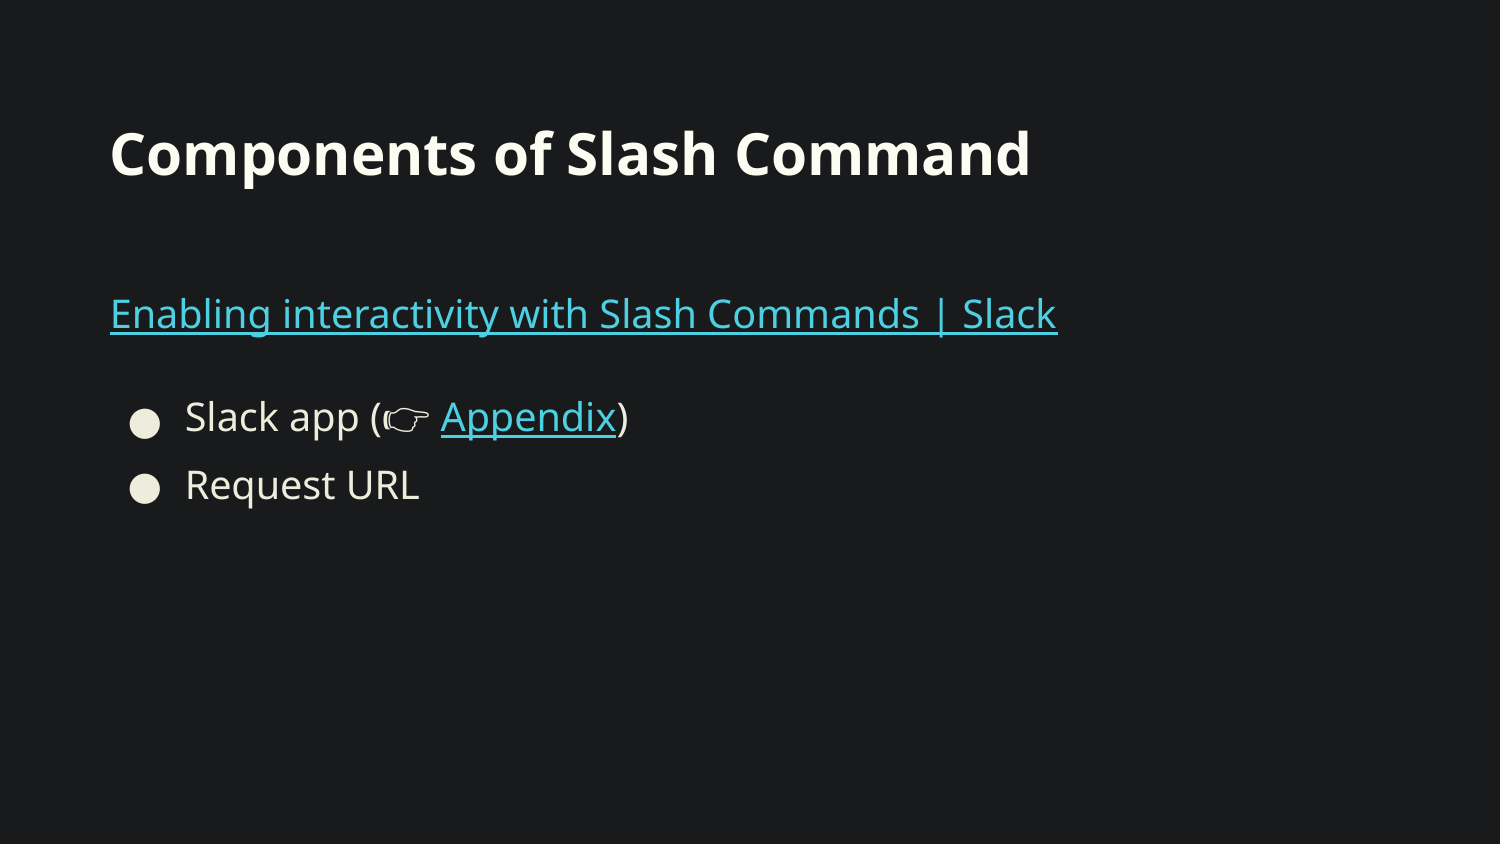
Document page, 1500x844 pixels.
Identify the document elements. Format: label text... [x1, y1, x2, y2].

title Components of Slash Command [94, 72, 1414, 232]
list Enabling interactivity with Slash Commands | Slack Slack app (👉 Appendix) Request URL [94, 257, 1414, 789]
